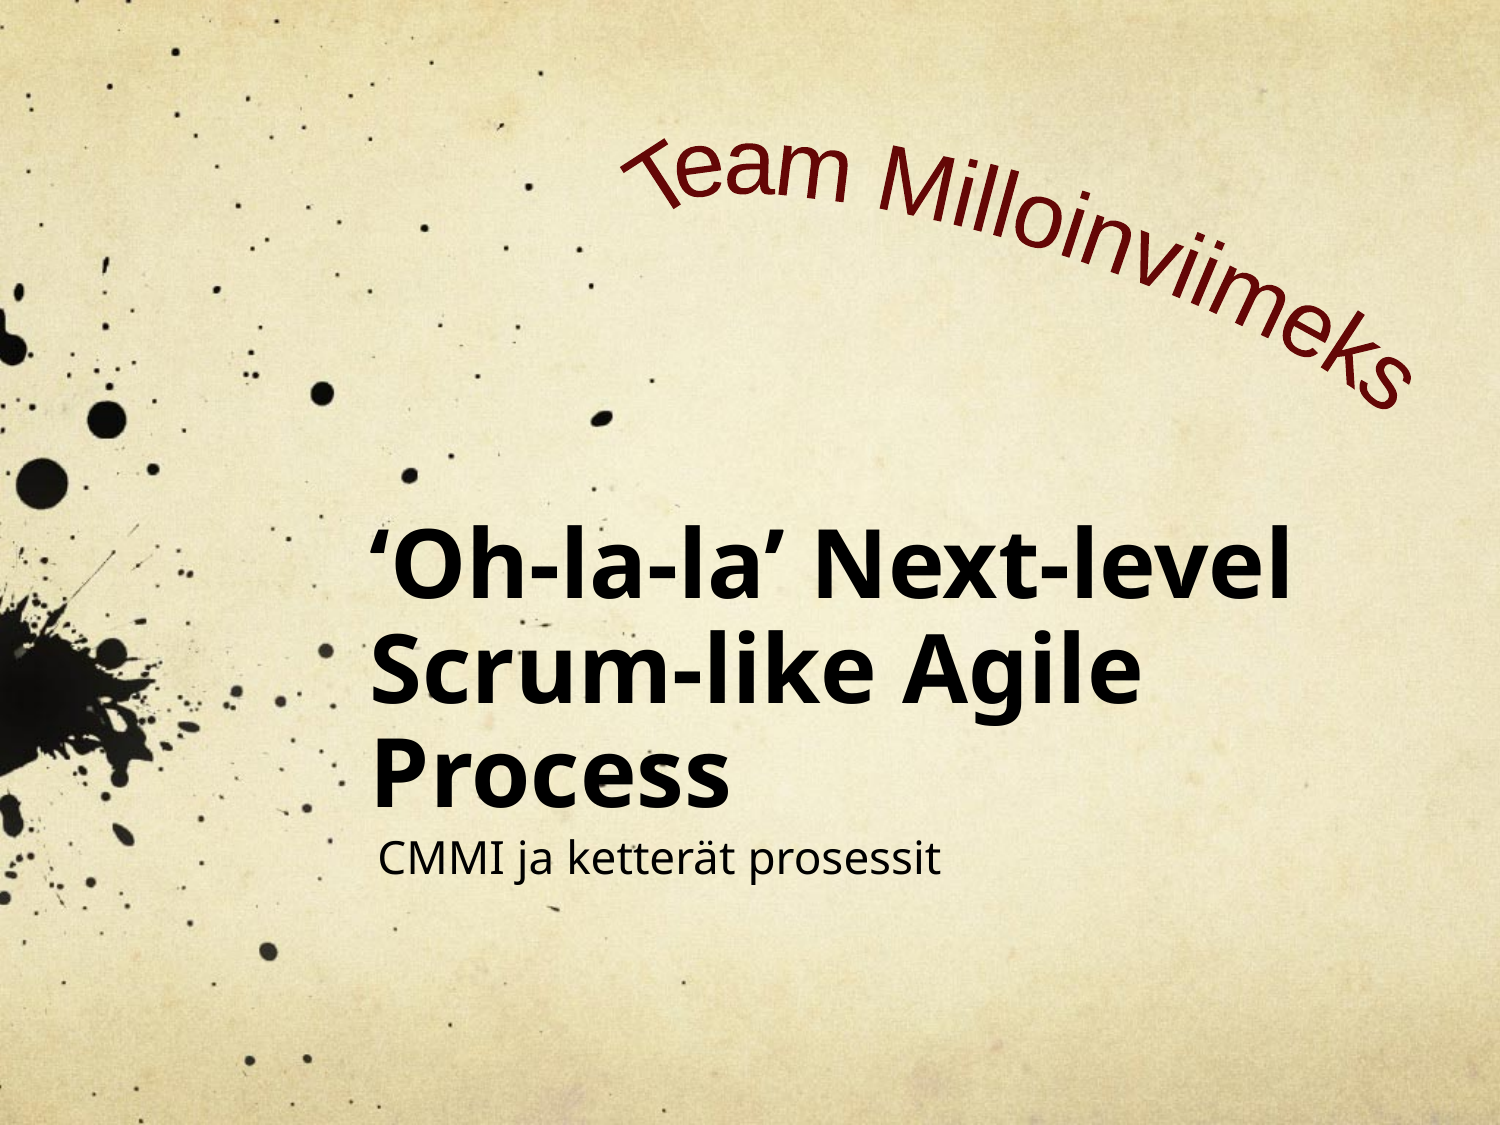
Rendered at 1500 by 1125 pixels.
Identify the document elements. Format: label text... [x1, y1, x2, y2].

picture [0, 0, 1500, 1125]
title ‘Oh-la-la’ Next-level Scrum-like Agile Process [362, 512, 1425, 827]
subtitle CMMI ja ketterät prosessit [362, 829, 1425, 1023]
